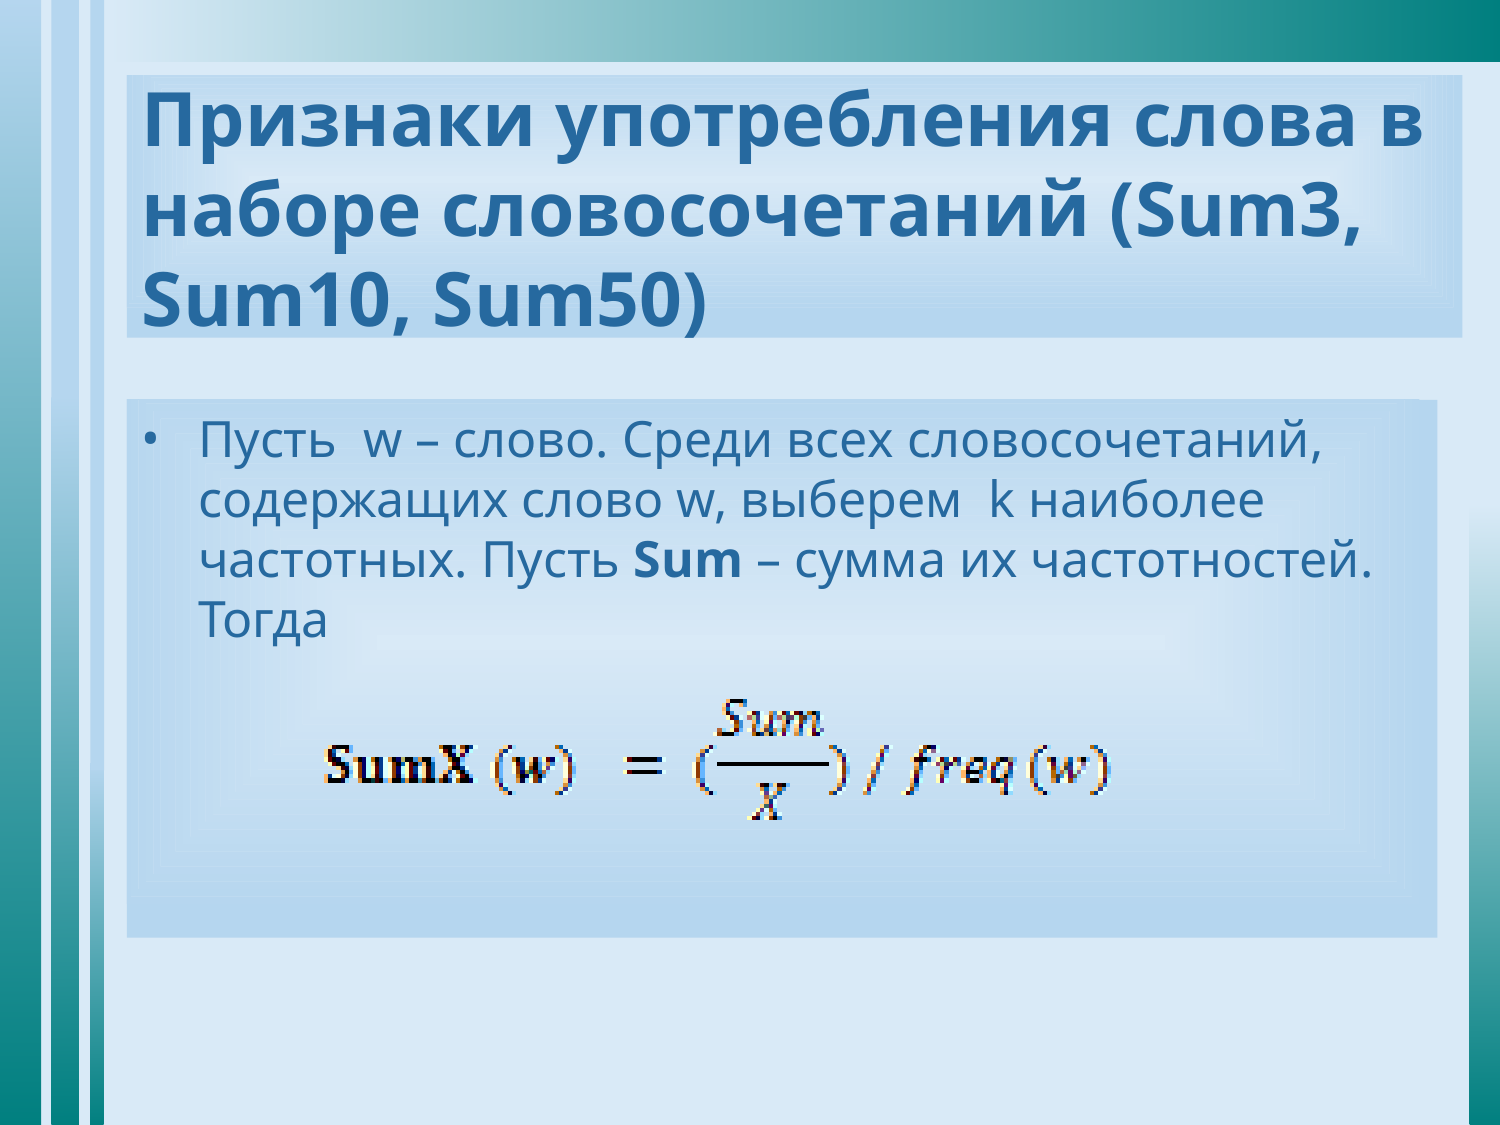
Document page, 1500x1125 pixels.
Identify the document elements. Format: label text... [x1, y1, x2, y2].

list Пусть w – слово. Среди всех словосочетаний, содержащих слово w, выберем k наиболее частотных. Пусть Sum – cумма их частотностей. Тогда [126, 399, 1438, 938]
picture [324, 699, 1116, 826]
title Признаки употребления слова в наборе словосочетаний (Sum3, Sum10, Sum50) [126, 75, 1463, 338]
